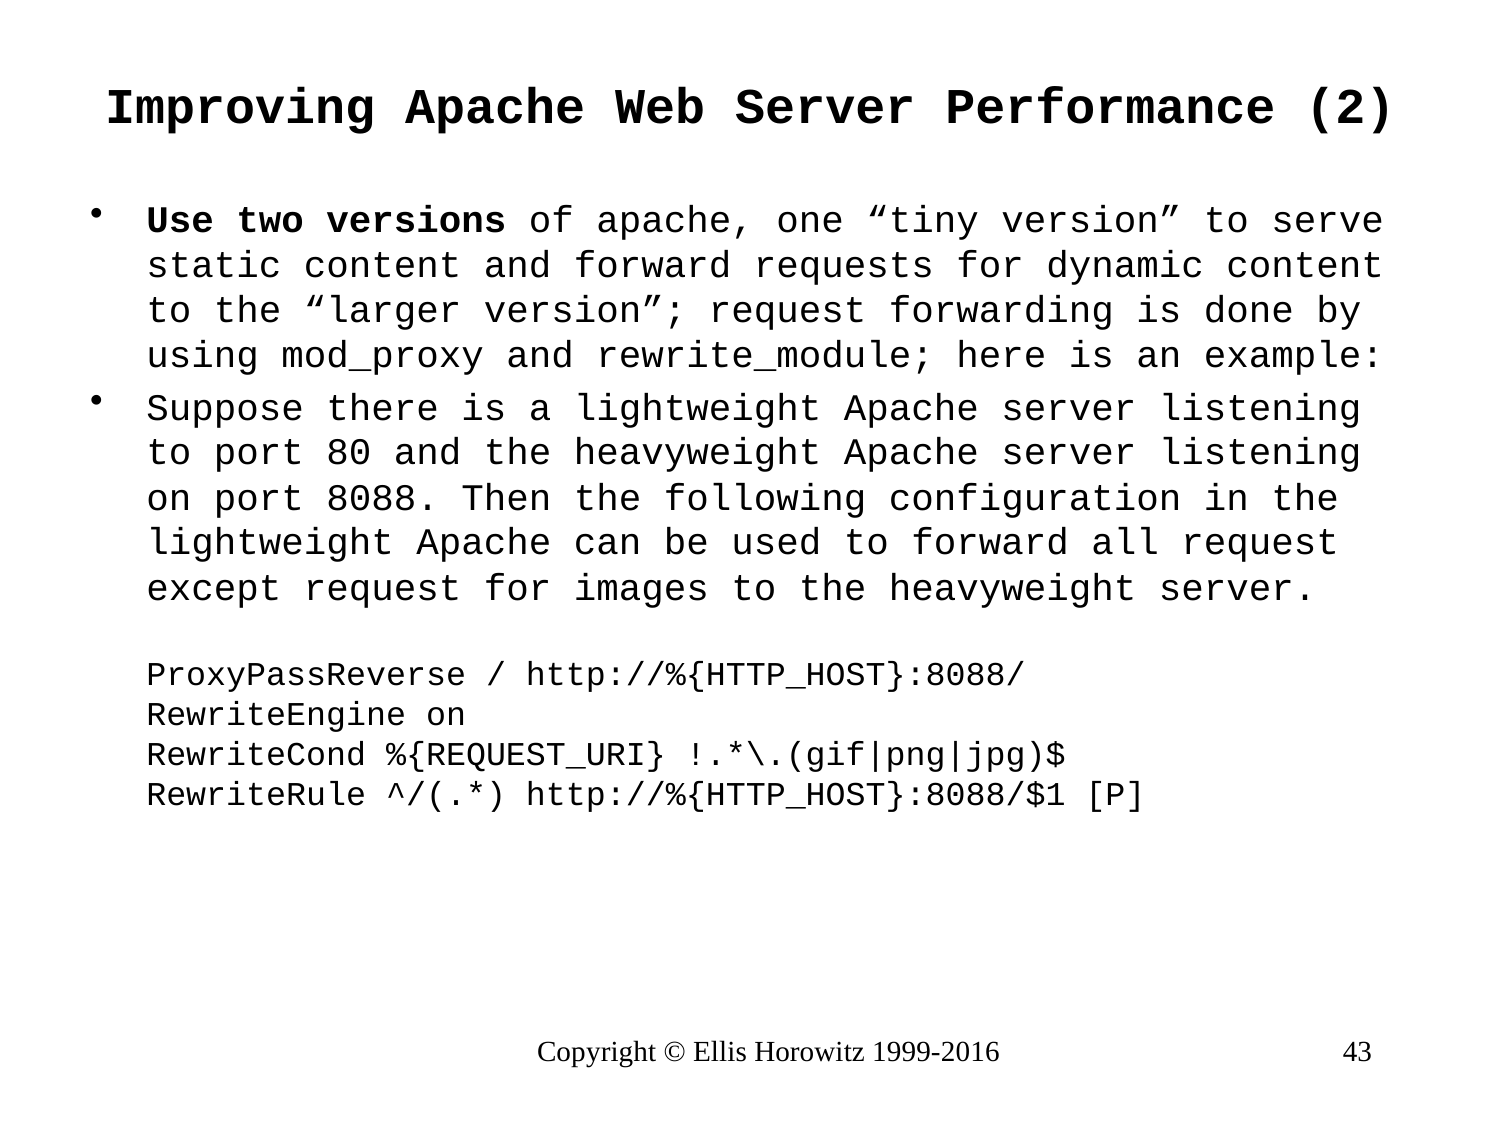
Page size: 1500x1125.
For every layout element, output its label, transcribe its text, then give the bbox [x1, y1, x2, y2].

list Use two versions of apache, one “tiny version” to serve static content and forward requests for dynamic content to the “larger version”; request forwarding is done by using mod_proxy and rewrite_module; here is an example: Suppose there is a lightweight Apache server listening to port 80 and the heavyweight Apache server listening on port 8088. Then the following configuration in the lightweight Apache can be used to forward all request except request for images to the heavyweight server. ProxyPassReverse / http://%{HTTP_HOST}:8088/ RewriteEngine on RewriteCond %{REQUEST_URI} !.*\.(gif|png|jpg)$ RewriteRule ^/(.*) http://%{HTTP_HOST}:8088/$1 [P] [75, 187, 1425, 1005]
title Improving Apache Web Server Performance (2) [75, 45, 1425, 163]
slide_number 43 [1074, 1024, 1388, 1101]
footer Copyright © Ellis Horowitz 1999-2016 [512, 1024, 1026, 1101]
